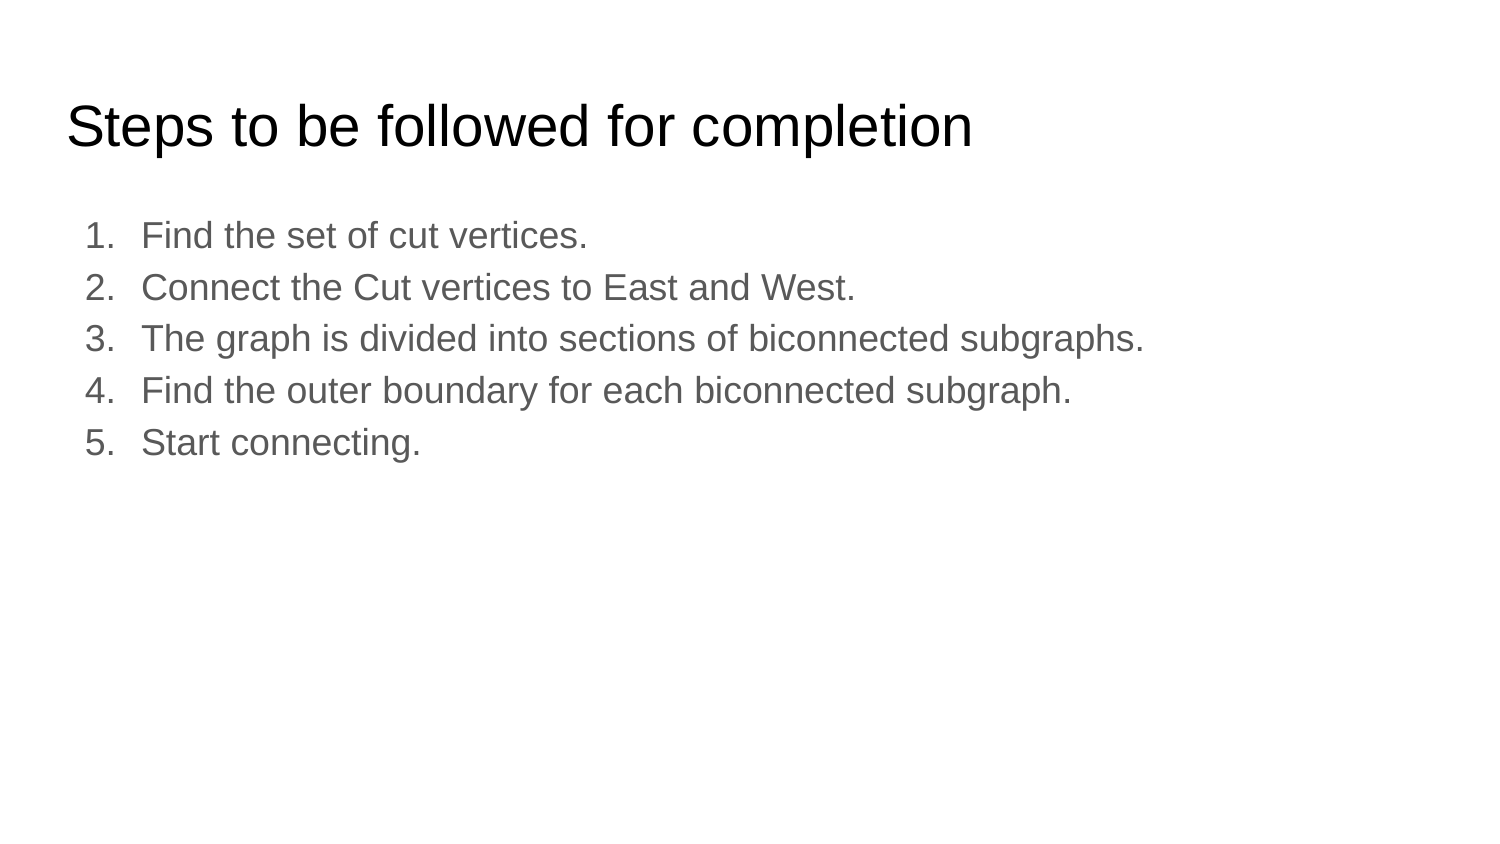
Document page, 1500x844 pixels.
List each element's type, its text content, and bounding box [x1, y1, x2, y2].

title Steps to be followed for completion [51, 72, 1449, 167]
list Find the set of cut vertices. Connect the Cut vertices to East and West. The graph is divided into sections of biconnected subgraphs. Find the outer boundary for each biconnected subgraph. Start connecting. [51, 189, 1449, 750]
